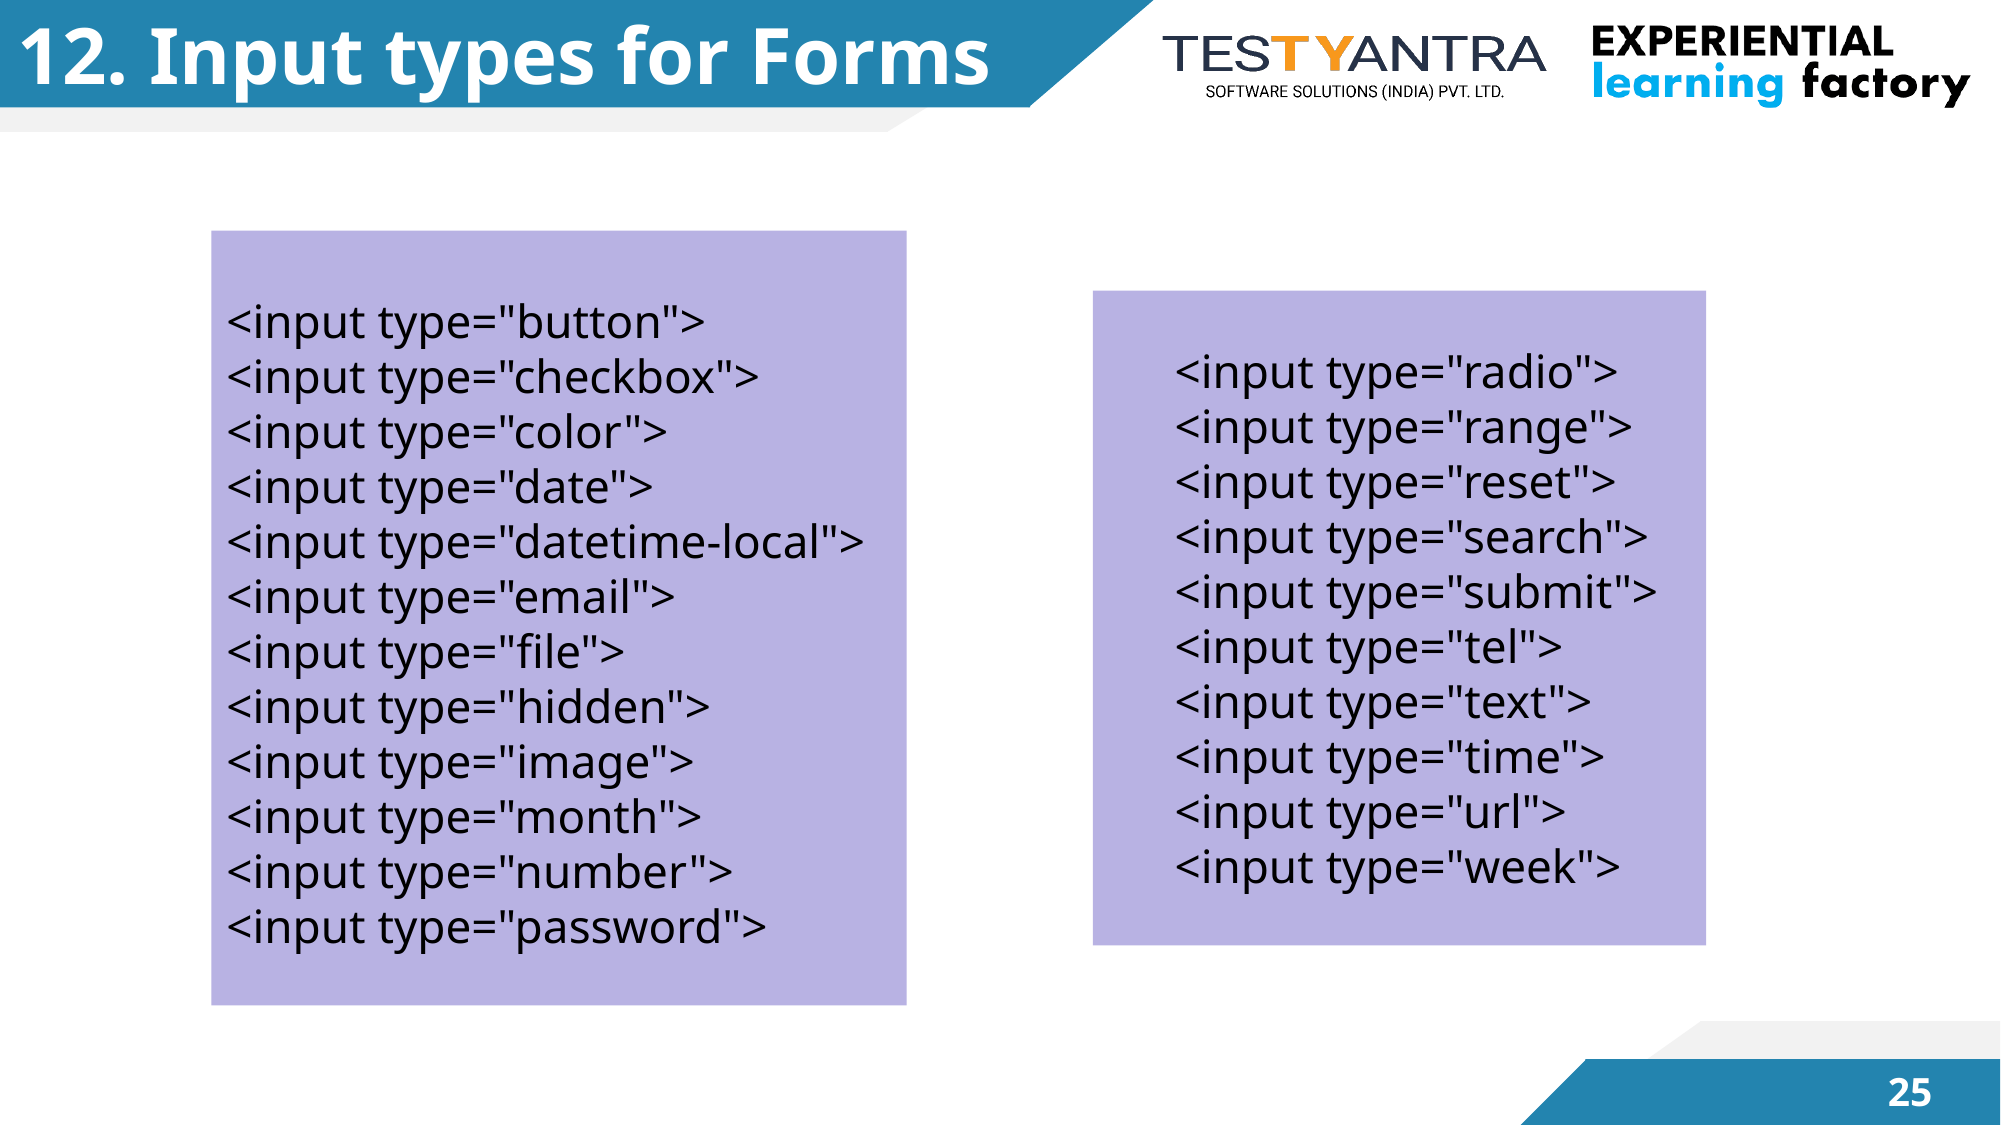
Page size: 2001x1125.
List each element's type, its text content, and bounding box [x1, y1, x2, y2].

picture [1156, 14, 1554, 115]
picture [1586, 16, 1977, 113]
text_box <input type="radio"> <input type="range"> <input type="reset"> <input type="search"> <input type="submit"> <input type="tel"> <input type="text"> <input type="time"> <input type="url"> <input type="week"> [1092, 290, 1707, 946]
list <input type="button"> <input type="checkbox"> <input type="color"> <input type="date"> <input type="datetime-local"> <input type="email"> <input type="file"> <input type="hidden"> <input type="image"> <input type="month"> <input type="number"> <input type="password"> [211, 230, 907, 1006]
title 12. Input types for Forms [0, 0, 1105, 148]
slide_number ‹#› [1844, 1059, 1977, 1125]
